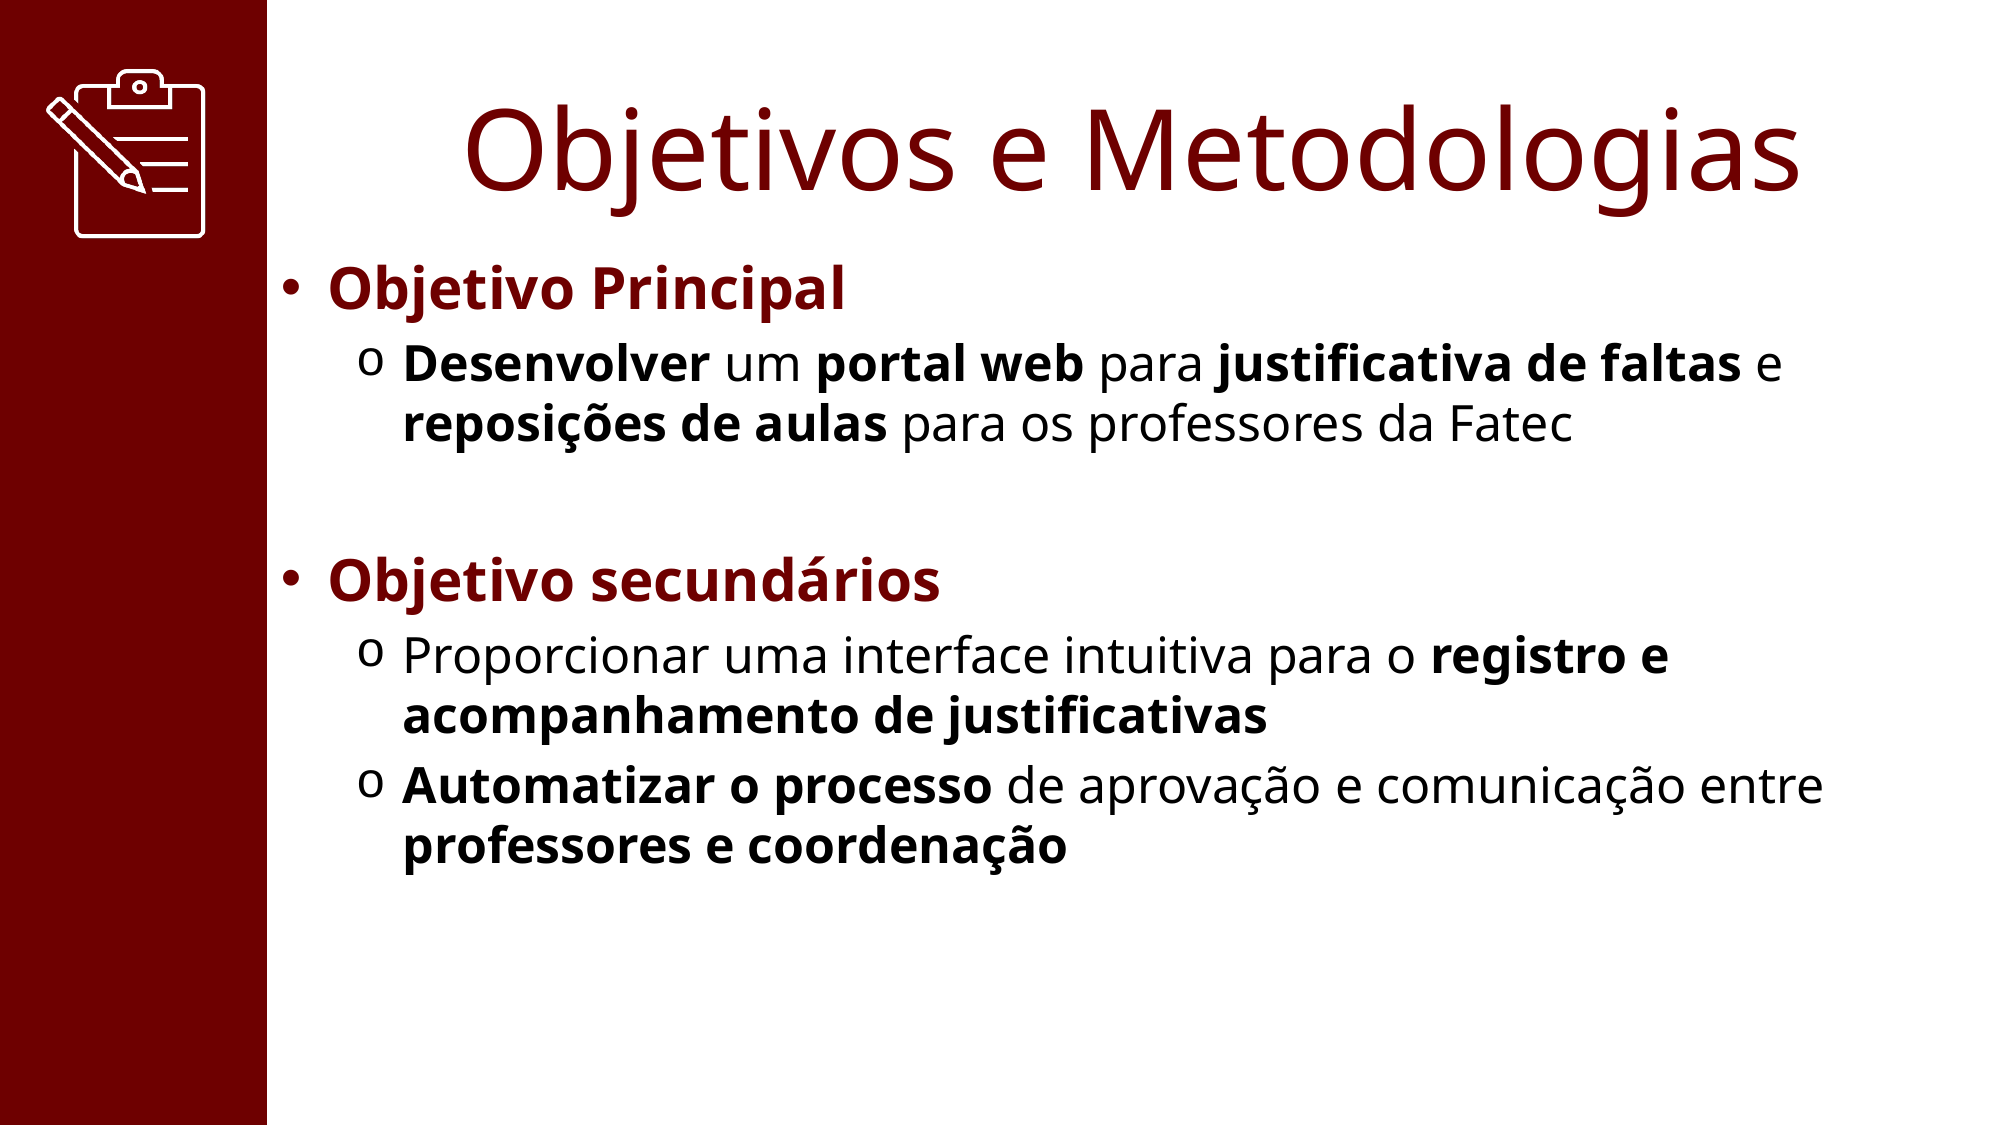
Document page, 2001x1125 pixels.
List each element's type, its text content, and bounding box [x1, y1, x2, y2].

picture [28, 51, 238, 255]
text_box Objetivo Principal Desenvolver um portal web para justificativa de faltas e reposições de aulas para os professores da Fatec Objetivo secundários Proporcionar uma interface intuitiva para o registro e acompanhamento de justificativas Automatizar o processo de aprovação e comunicação entre professores e coordenação [265, 254, 2000, 1011]
text_box Objetivos e Metodologias [265, 0, 2000, 254]
text_box [0, 0, 267, 1125]
